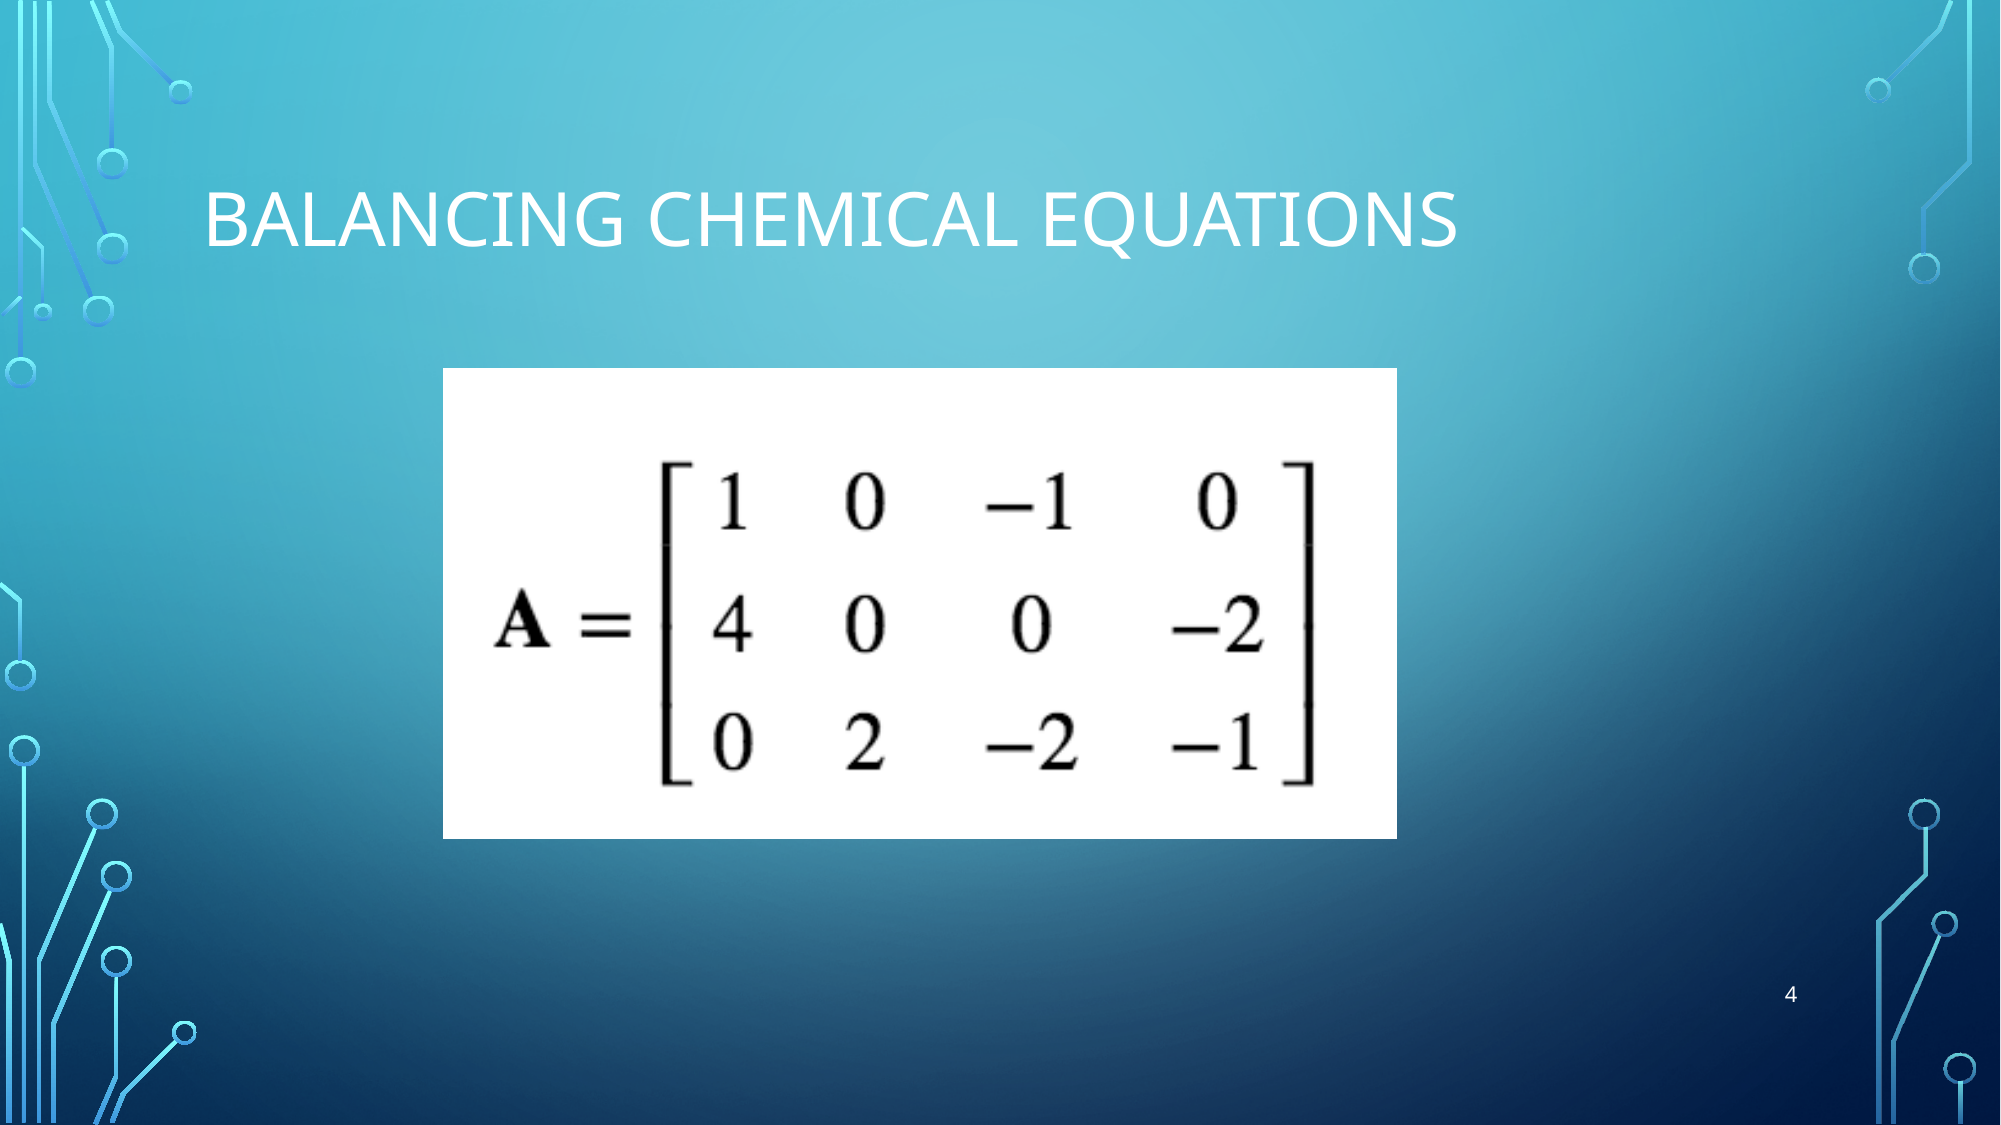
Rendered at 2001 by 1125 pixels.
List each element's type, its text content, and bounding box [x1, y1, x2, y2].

picture [443, 368, 1398, 839]
title BALANCING CHEMICAL EQUATIONS [187, 101, 1813, 344]
list [187, 369, 1813, 950]
slide_number 4 [1685, 965, 1813, 1025]
